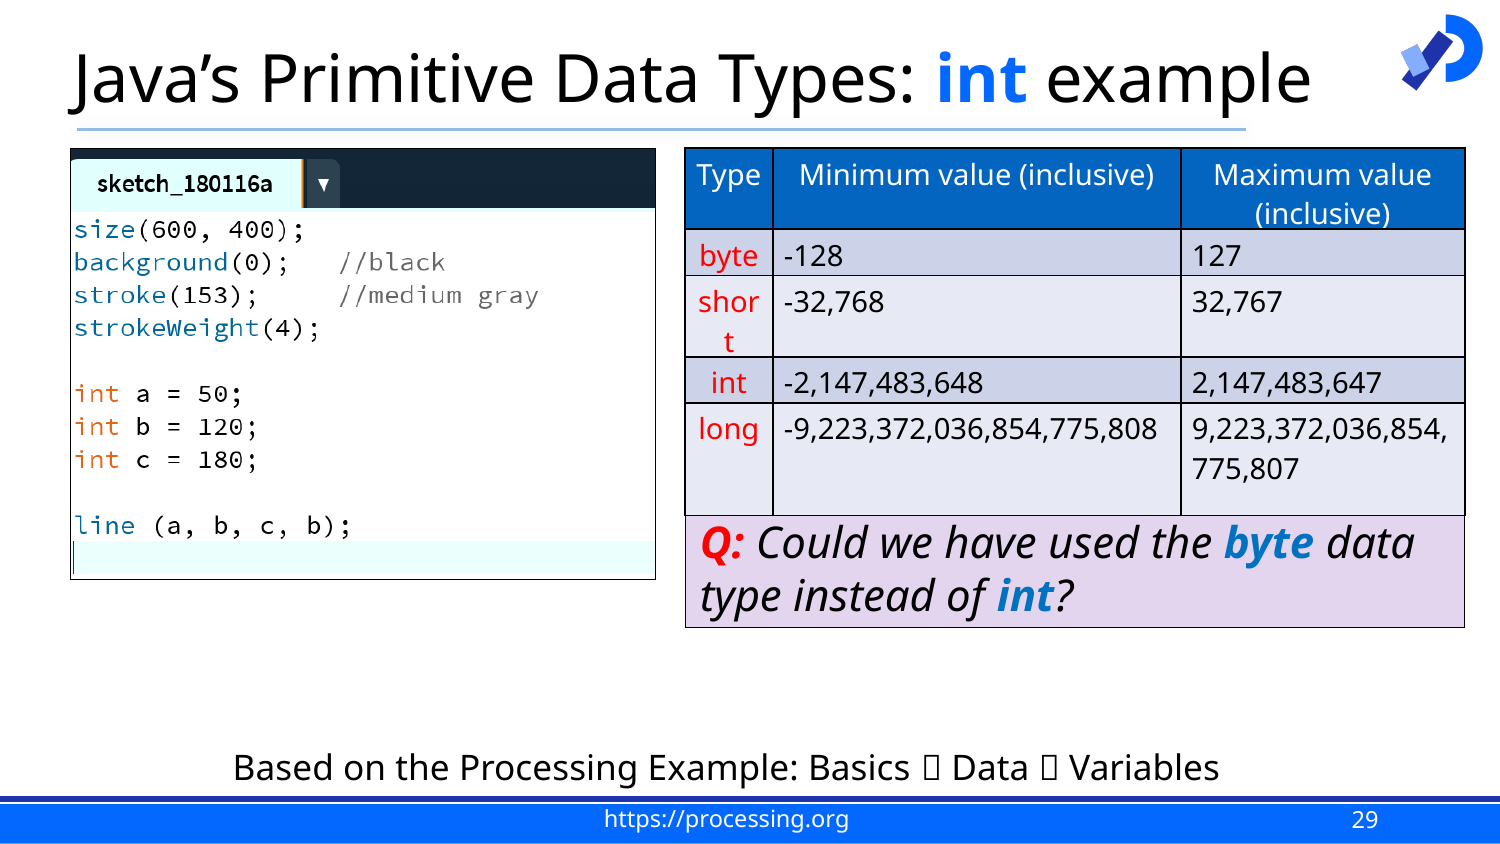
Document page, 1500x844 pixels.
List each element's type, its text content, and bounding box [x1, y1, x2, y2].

slide_number 29 [1074, 799, 1388, 844]
table_cell short [686, 276, 772, 356]
table_cell byte [686, 230, 772, 275]
table_cell int [686, 358, 772, 402]
table_cell -2,147,483,648 [774, 358, 1180, 402]
table_header Minimum value (inclusive) [774, 149, 1180, 228]
table_cell -128 [774, 230, 1180, 275]
title Java’s Primitive Data Types: int example [64, 0, 1341, 126]
text_box Q: Could we have used the byte data type instead of int? [685, 516, 1465, 628]
table_header Type [686, 149, 772, 228]
picture [1398, 9, 1485, 96]
table_cell -32,768 [774, 276, 1180, 356]
picture [70, 147, 657, 580]
footer https://processing.org [527, 802, 927, 843]
table_cell long [686, 404, 772, 515]
text_box Based on the Processing Example: Basics  Data  Variables [217, 737, 1236, 795]
table_cell 32,767 [1182, 276, 1464, 356]
table_cell 9,223,372,036,854,775,807 [1182, 404, 1464, 515]
table_cell -9,223,372,036,854,775,808 [774, 404, 1180, 515]
table_cell 127 [1182, 230, 1464, 275]
table_header Maximum value (inclusive) [1182, 149, 1464, 228]
table_cell 2,147,483,647 [1182, 358, 1464, 402]
